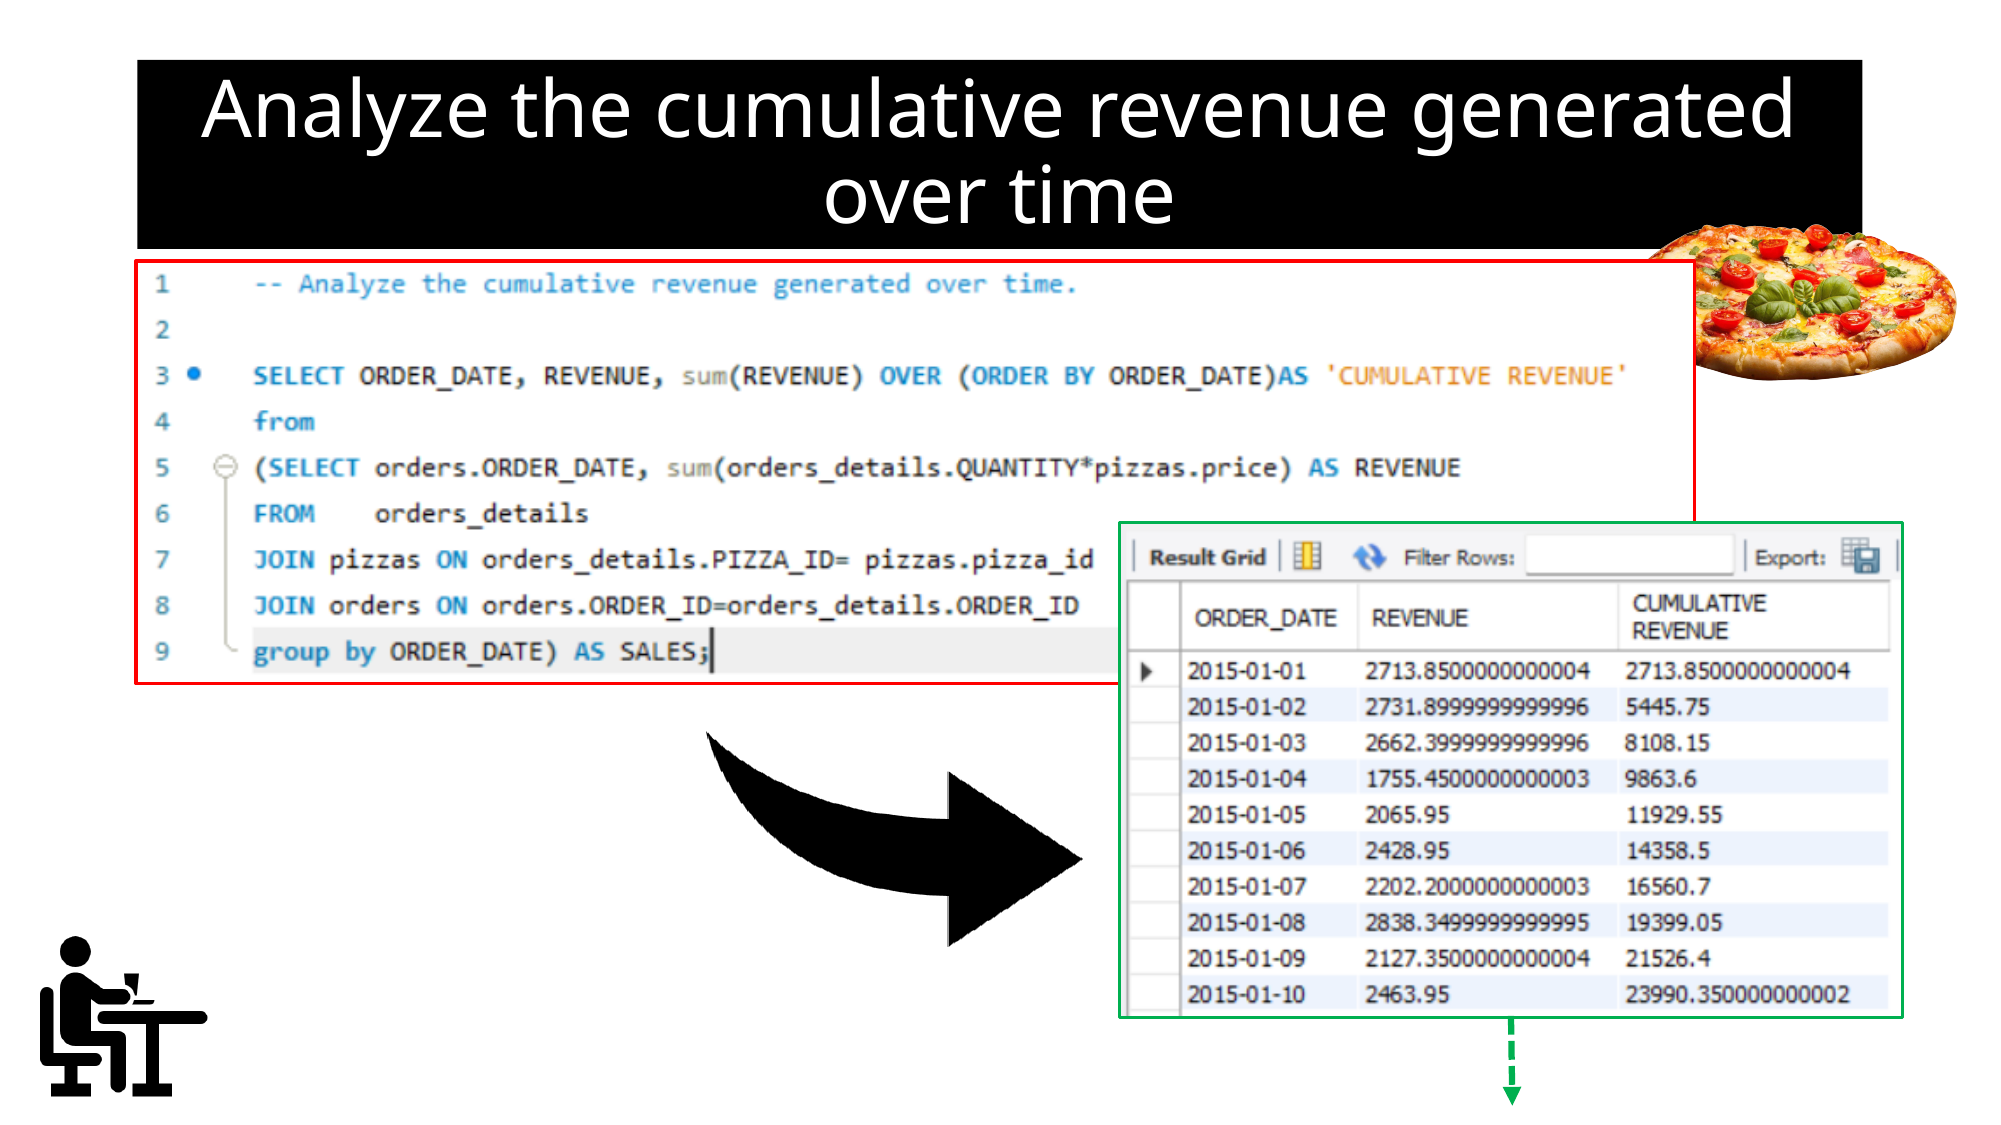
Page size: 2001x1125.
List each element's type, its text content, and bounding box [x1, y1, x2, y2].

picture [137, 216, 1962, 1016]
title Analyze the cumulative revenue generated over time [137, 59, 1863, 249]
picture [18, 914, 229, 1125]
